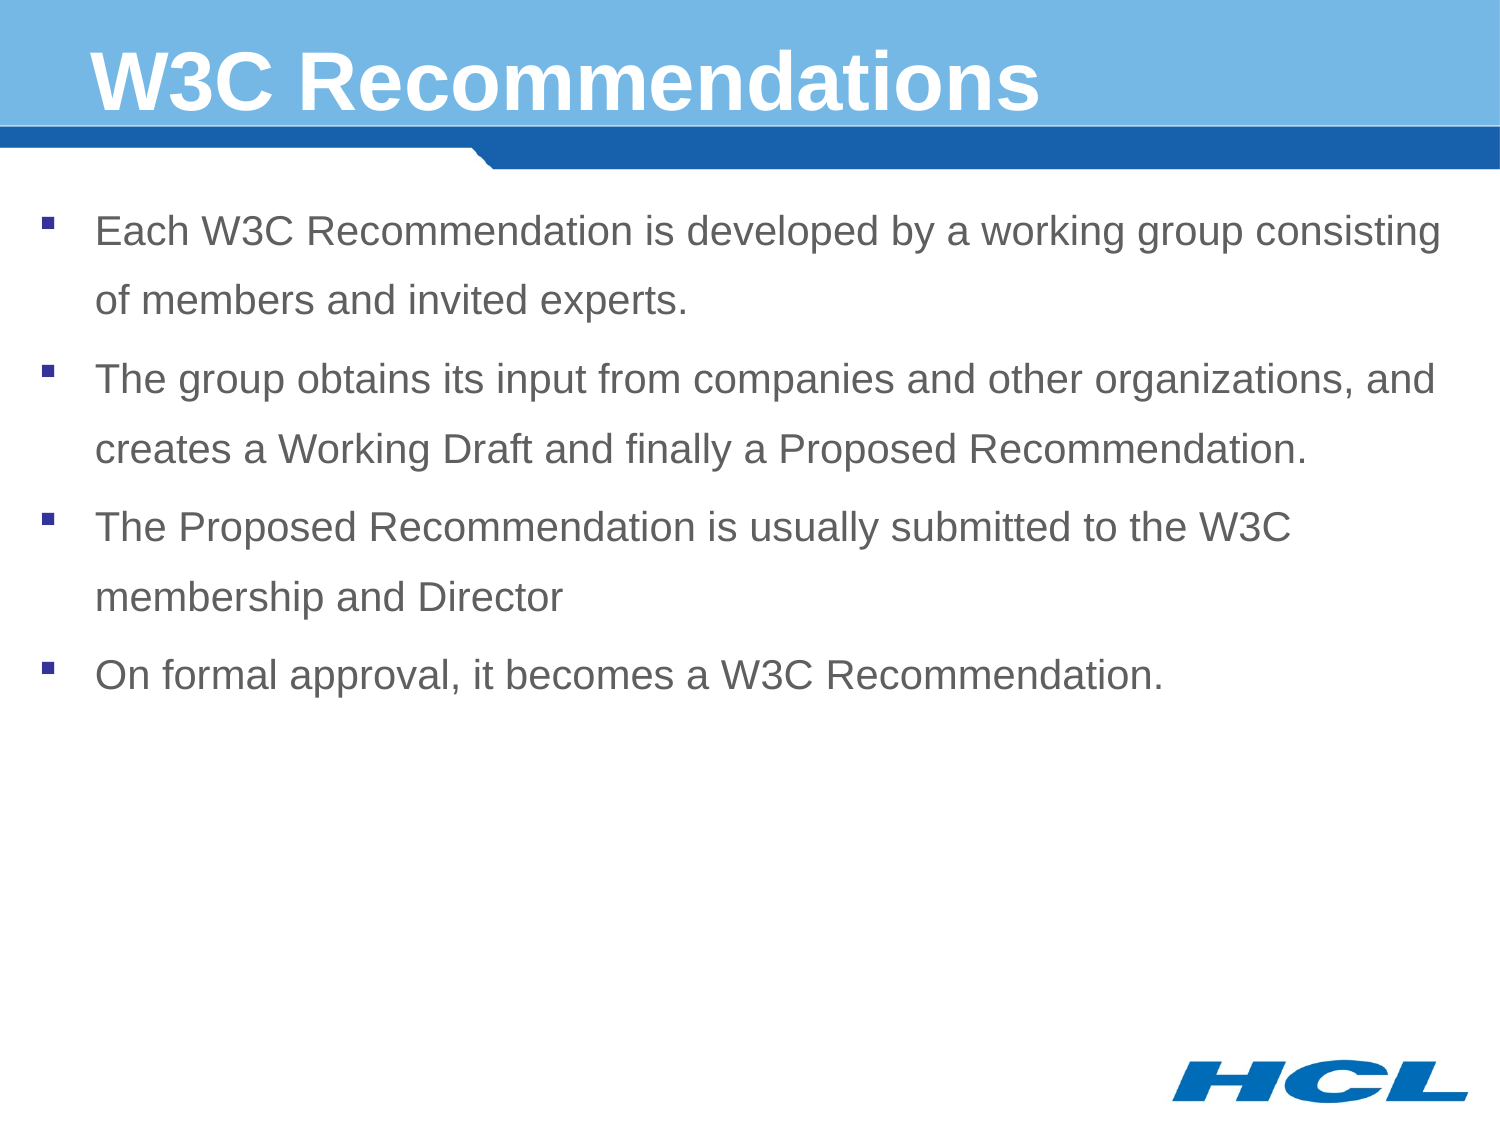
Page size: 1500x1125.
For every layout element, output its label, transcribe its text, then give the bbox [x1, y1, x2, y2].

list Each W3C Recommendation is developed by a working group consisting of members and invited experts. The group obtains its input from companies and other organizations, and creates a Working Draft and finally a Proposed Recommendation. The Proposed Recommendation is usually submitted to the W3C membership and Director On formal approval, it becomes a W3C Recommendation. [23, 175, 1466, 1091]
picture [0, 0, 1500, 188]
picture [1140, 1050, 1500, 1109]
title W3C Recommendations [74, 0, 1426, 155]
